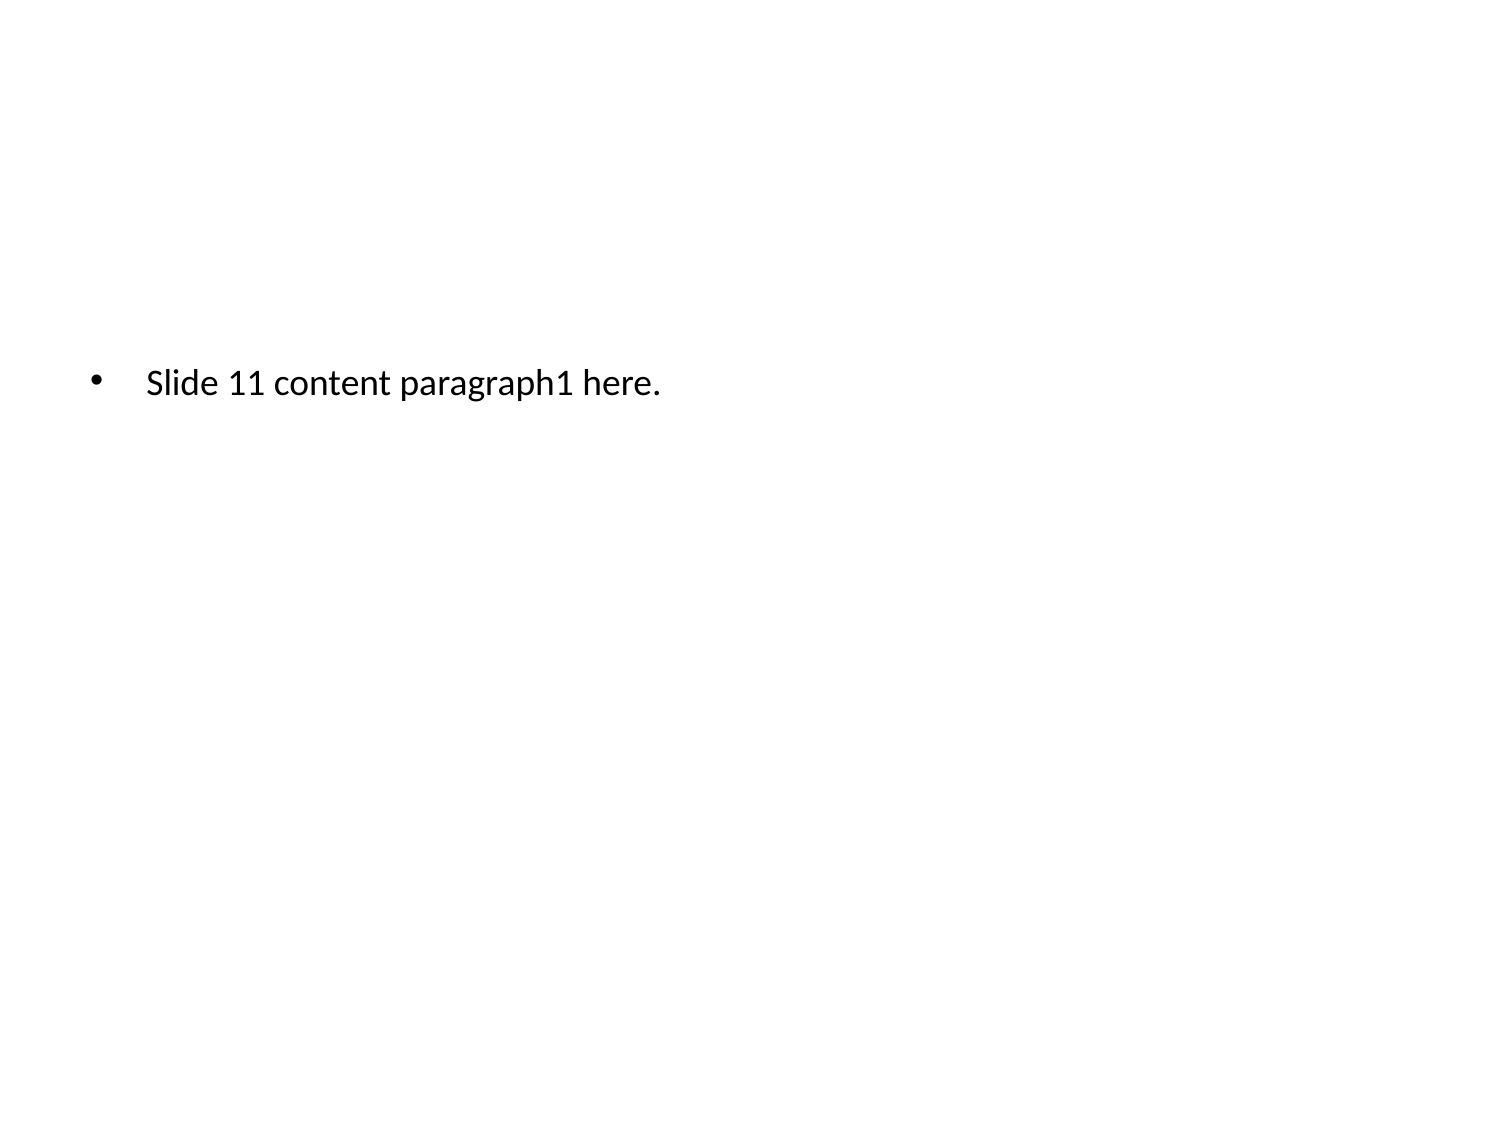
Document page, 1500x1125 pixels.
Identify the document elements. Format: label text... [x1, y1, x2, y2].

list Slide 11 content paragraph1 here. [75, 262, 1425, 1005]
